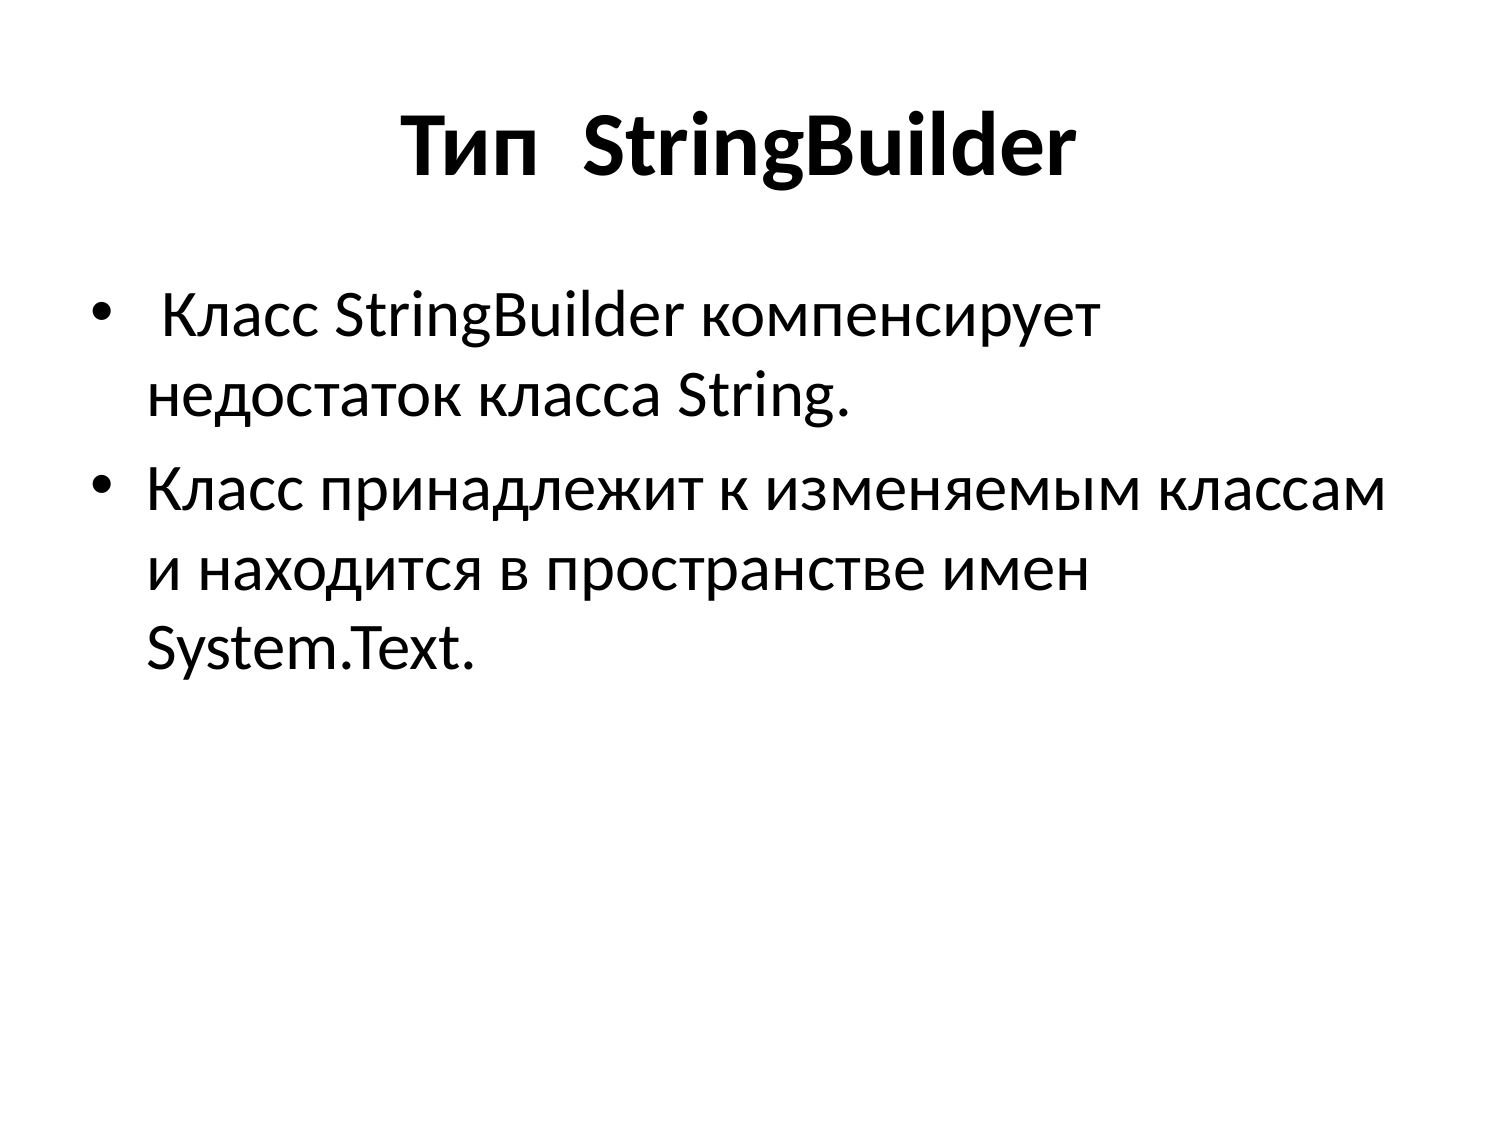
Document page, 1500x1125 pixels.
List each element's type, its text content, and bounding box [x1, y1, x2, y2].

list Класс StringBuilder компенсирует недостаток класса String. Класс принадлежит к изменяемым классам и находится в пространстве имен System.Text. [75, 262, 1425, 1005]
title Тип StringBuilder [75, 45, 1425, 233]
